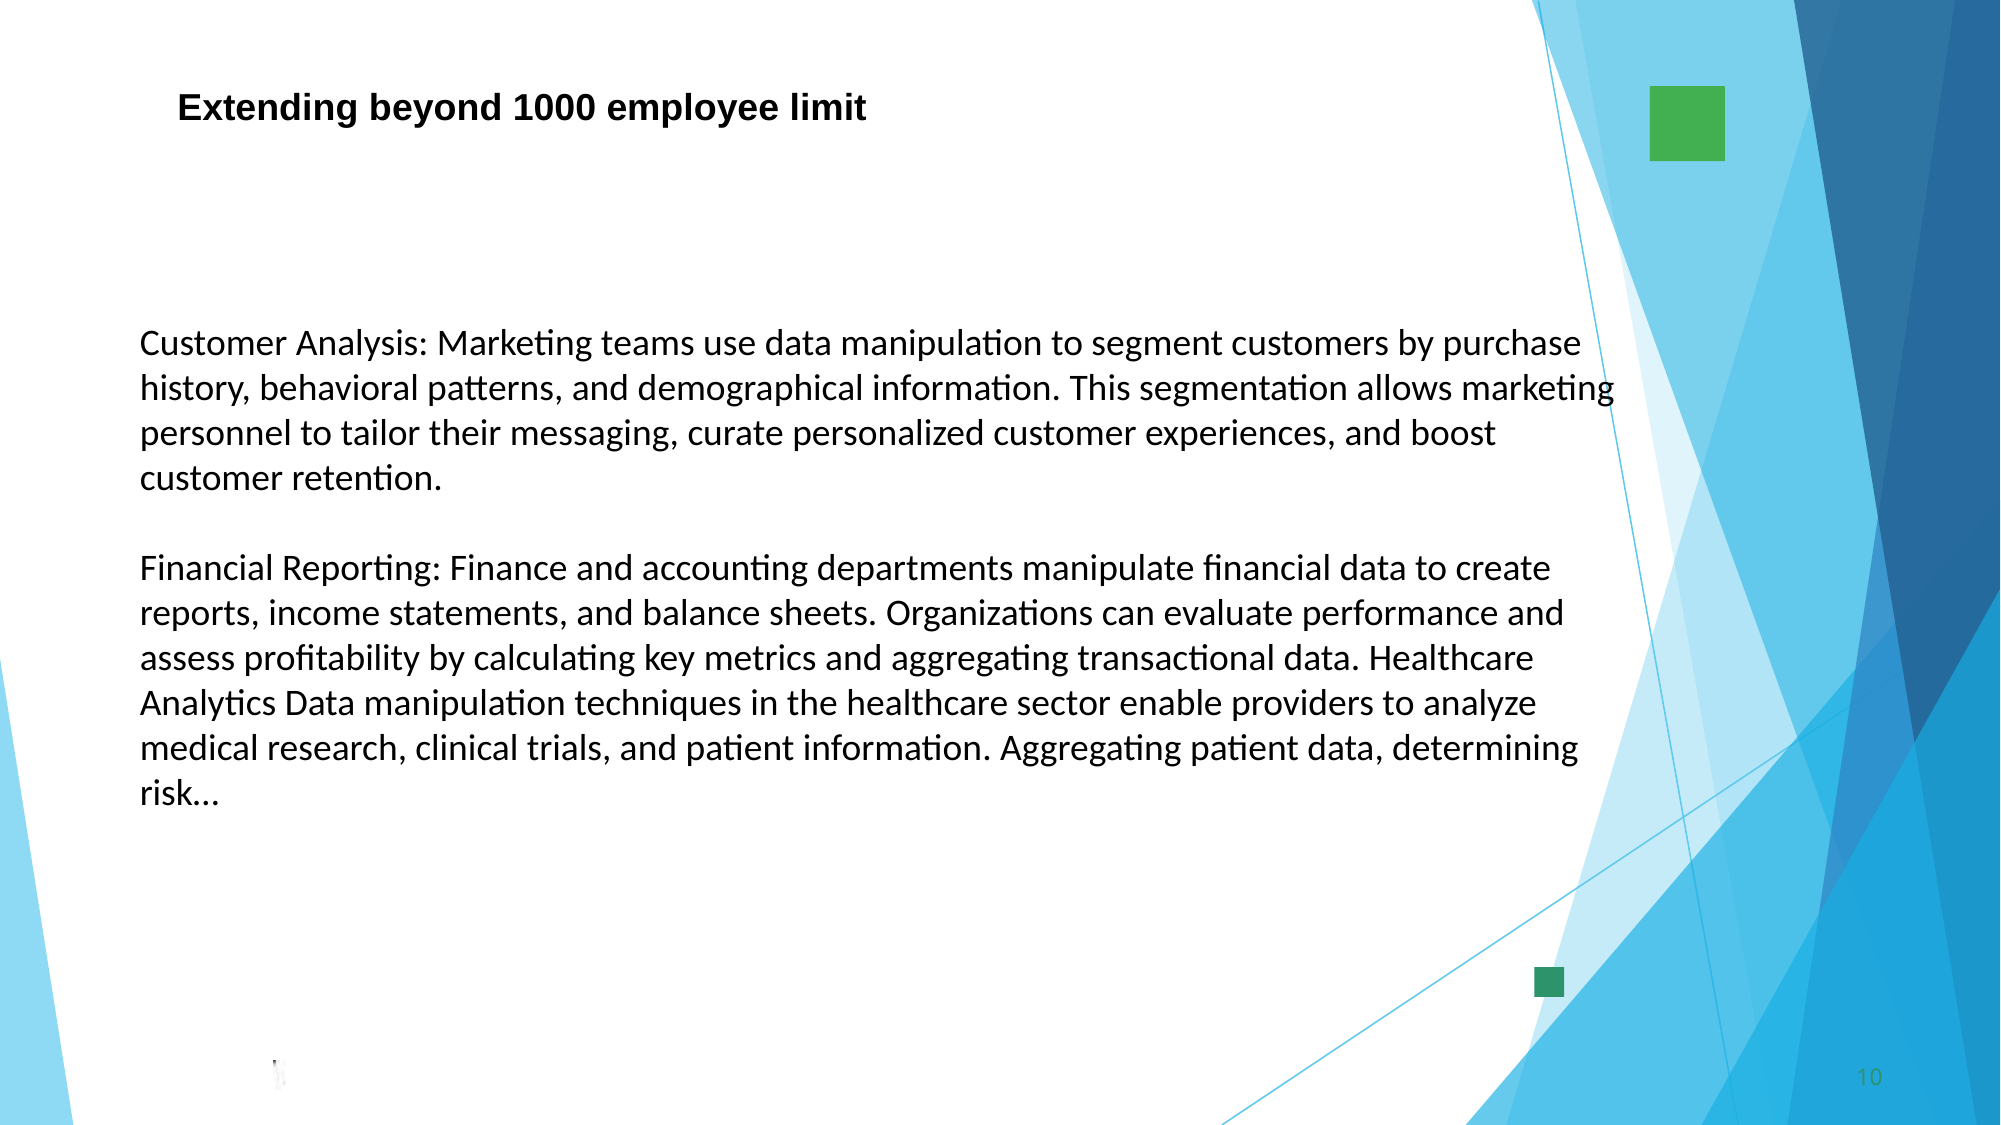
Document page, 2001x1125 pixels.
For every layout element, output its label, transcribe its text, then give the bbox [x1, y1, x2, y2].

text_box Customer Analysis: Marketing teams use data manipulation to segment customers by purchase history, behavioral patterns, and demographical information. This segmentation allows marketing personnel to tailor their messaging, curate personalized customer experiences, and boost customer retention. Financial Reporting: Finance and accounting departments manipulate financial data to create reports, income statements, and balance sheets. Organizations can evaluate performance and assess profitability by calculating key metrics and aggregating transactional data. Healthcare Analytics Data manipulation techniques in the healthcare sector enable providers to analyze medical research, clinical trials, and patient information. Aggregating patient data, determining risk… [124, 310, 1638, 821]
text_box [1649, 86, 1725, 162]
text_box 10 [1849, 1061, 1888, 1095]
picture [273, 1060, 287, 1091]
text_box Extending beyond 1000 employee limit [162, 75, 1150, 136]
text_box [1534, 967, 1565, 997]
